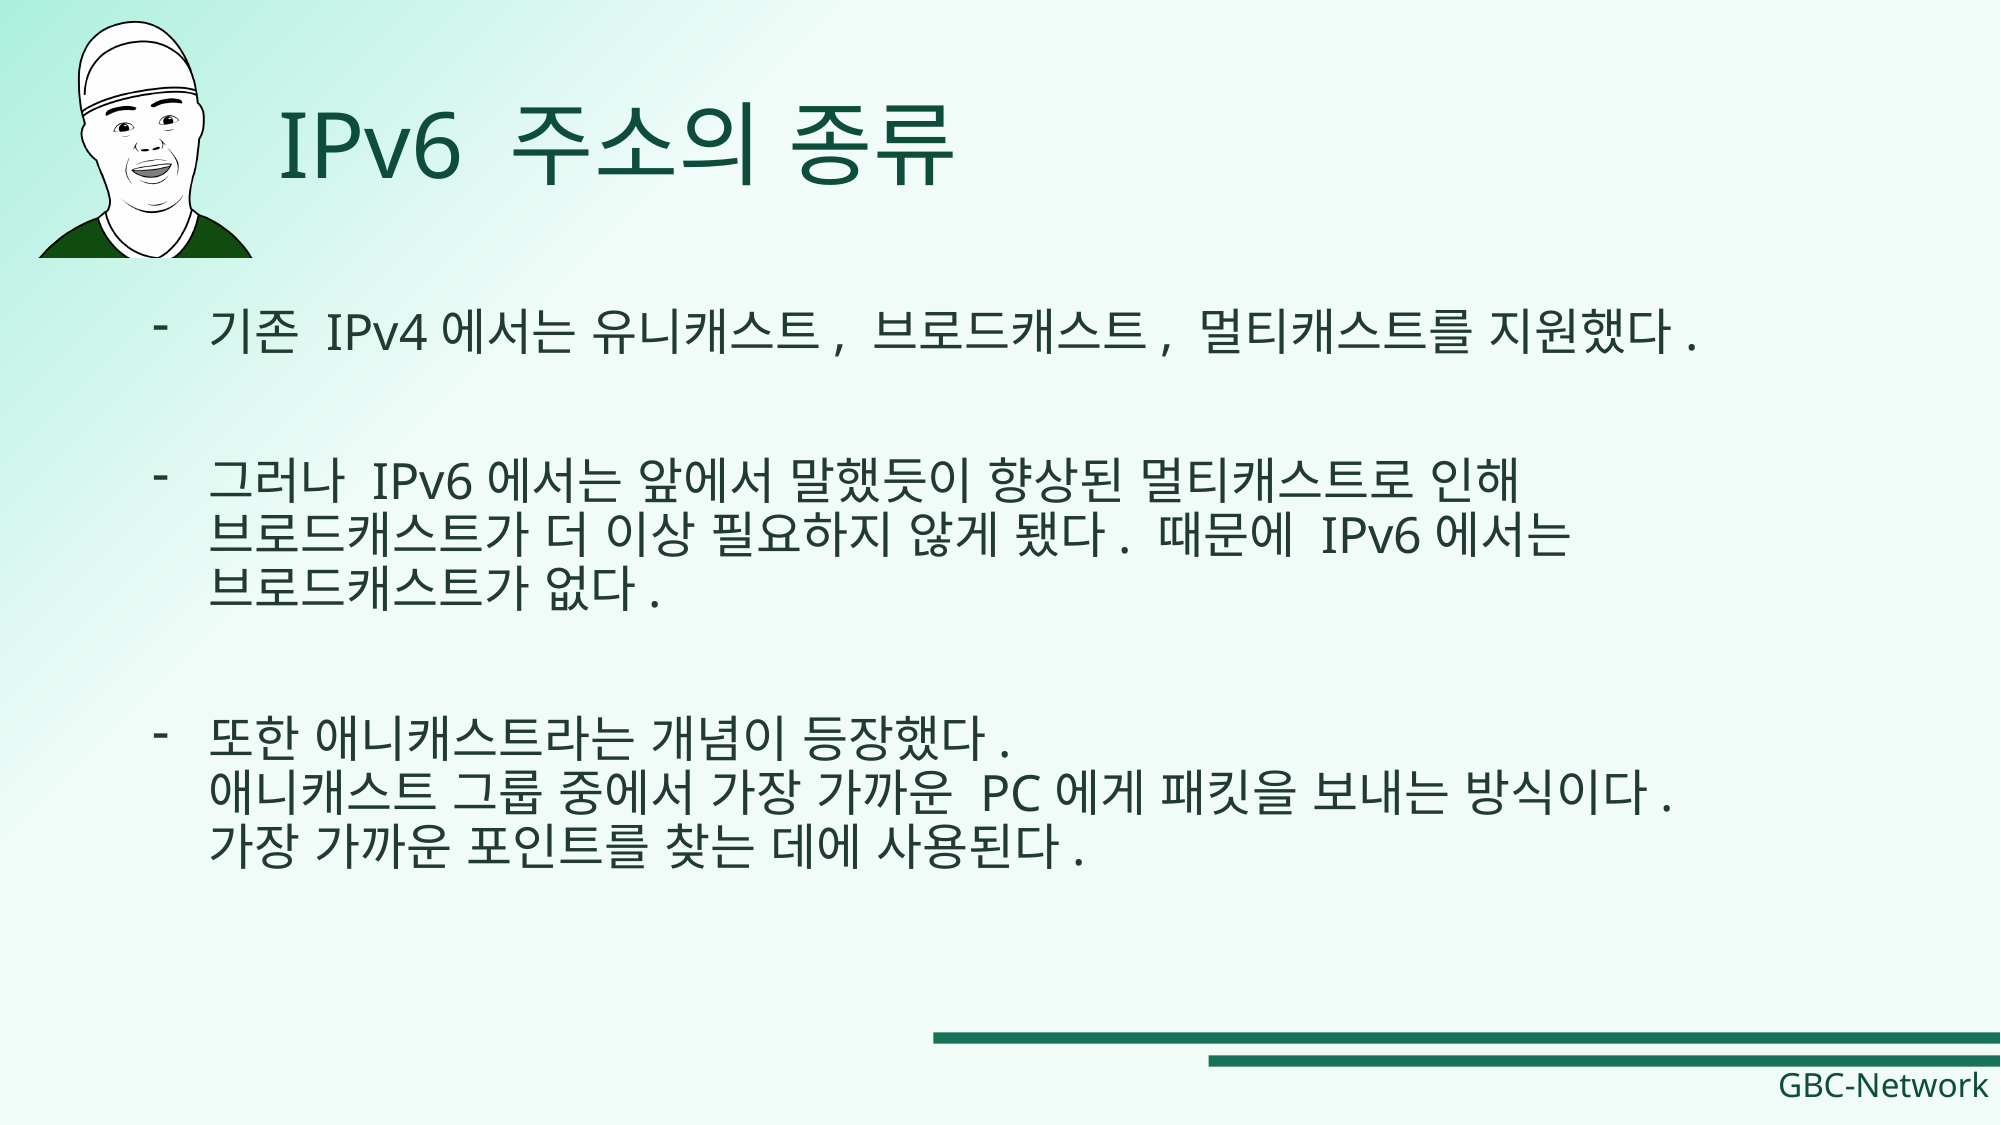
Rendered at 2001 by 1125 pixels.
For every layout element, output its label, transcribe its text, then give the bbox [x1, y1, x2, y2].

picture [18, 12, 264, 258]
title IPv6 주소의 종류 [263, 39, 1892, 258]
list 기존 IPv4에서는 유니캐스트, 브로드캐스트, 멀티캐스트를 지원했다. 그러나 IPv6에서는 앞에서 말했듯이 향상된 멀티캐스트로 인해 브로드캐스트가 더 이상 필요하지 않게 됐다. 때문에 IPv6에서는 브로드캐스트가 없다. 또한 애니캐스트라는 개념이 등장했다. 애니캐스트 그룹 중에서 가장 가까운 PC에게 패킷을 보내는 방식이다. 가장 가까운 포인트를 찾는 데에 사용된다. [137, 299, 1863, 1014]
